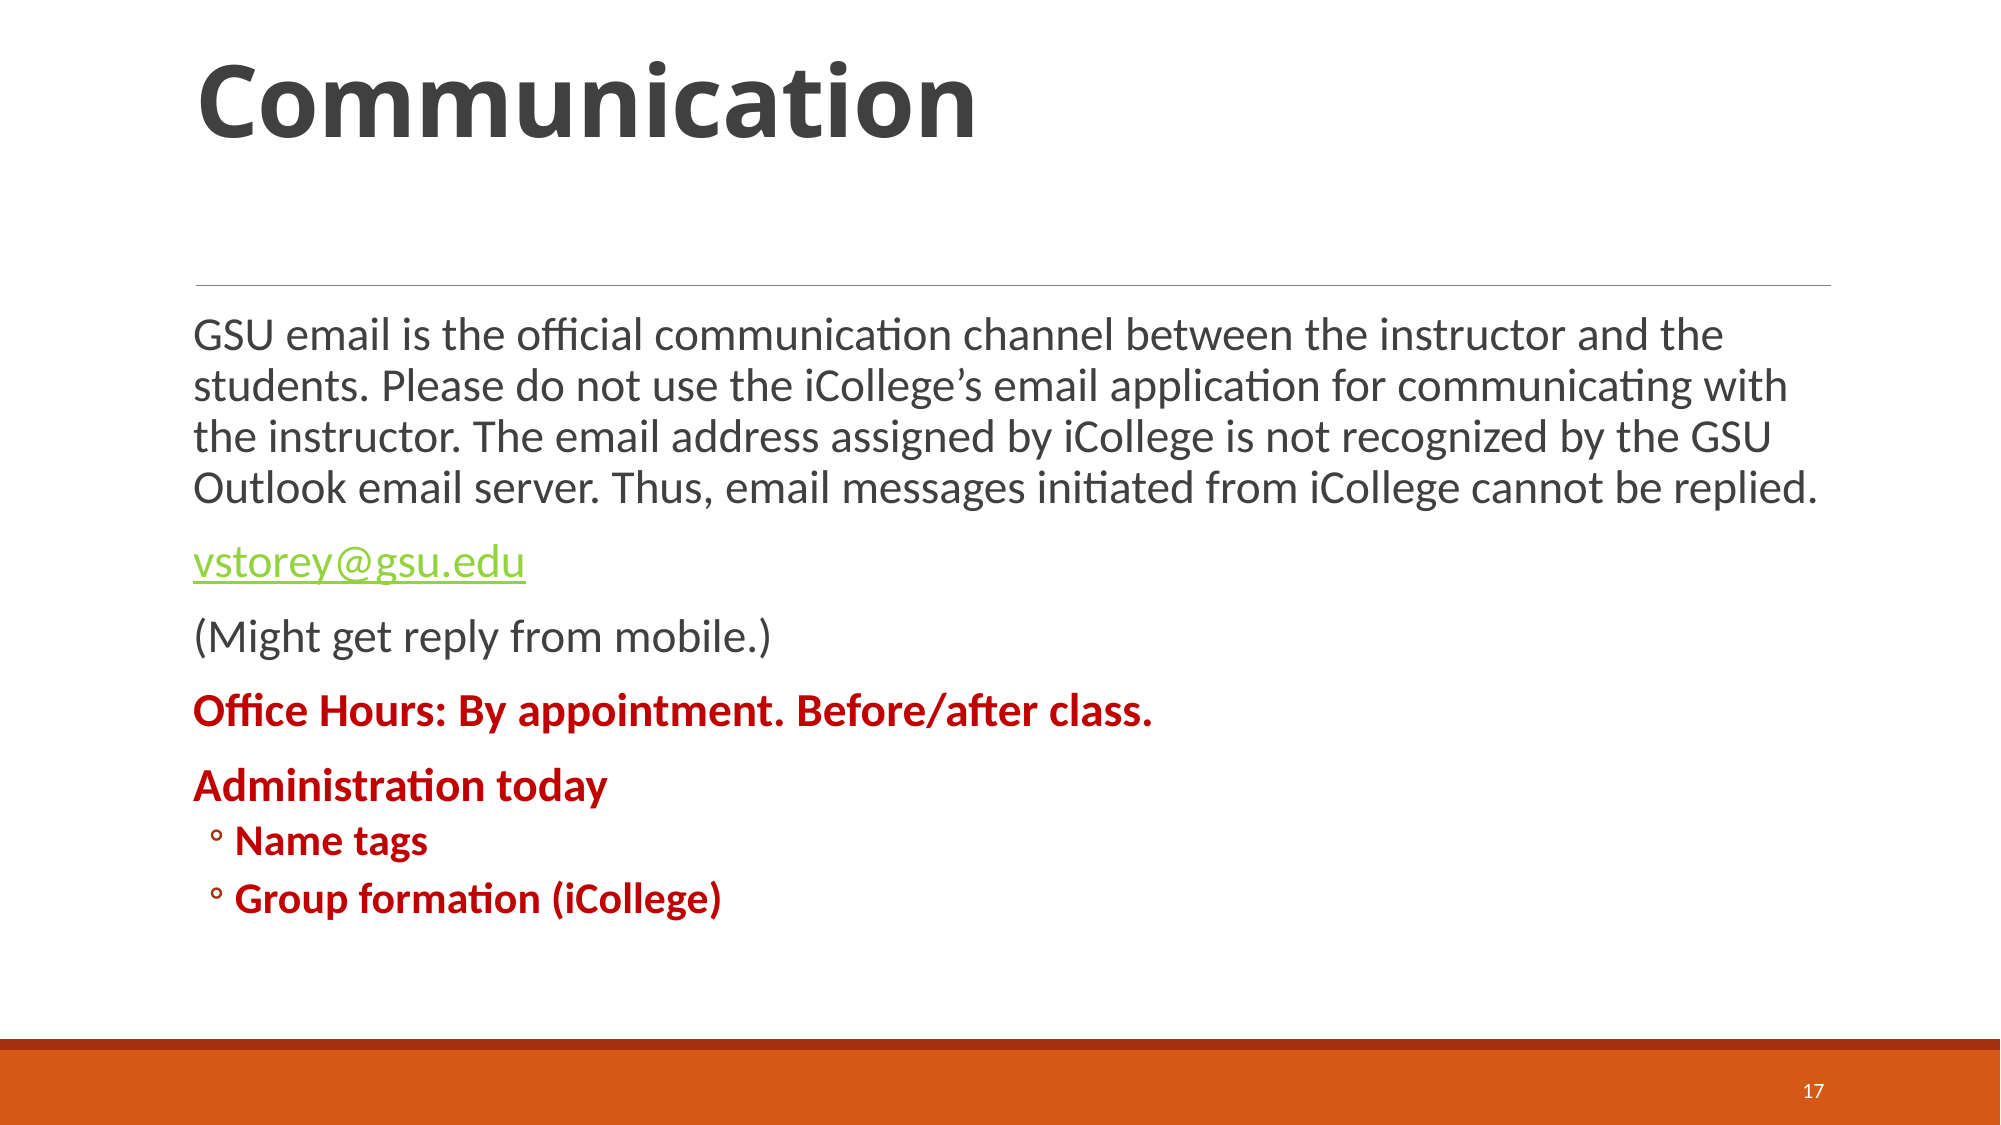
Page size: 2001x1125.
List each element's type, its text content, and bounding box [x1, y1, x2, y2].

list GSU email is the official communication channel between the instructor and the students. Please do not use the iCollege’s email application for communicating with the instructor. The email address assigned by iCollege is not recognized by the GSU Outlook email server. Thus, email messages initiated from iCollege cannot be replied. vstorey@gsu.edu (Might get reply from mobile.) Office Hours: By appointment. Before/after class. Administration today Name tags Group formation (iCollege) [180, 302, 1830, 963]
title Communication [180, 47, 1830, 285]
slide_number 17 [1624, 1059, 1840, 1120]
